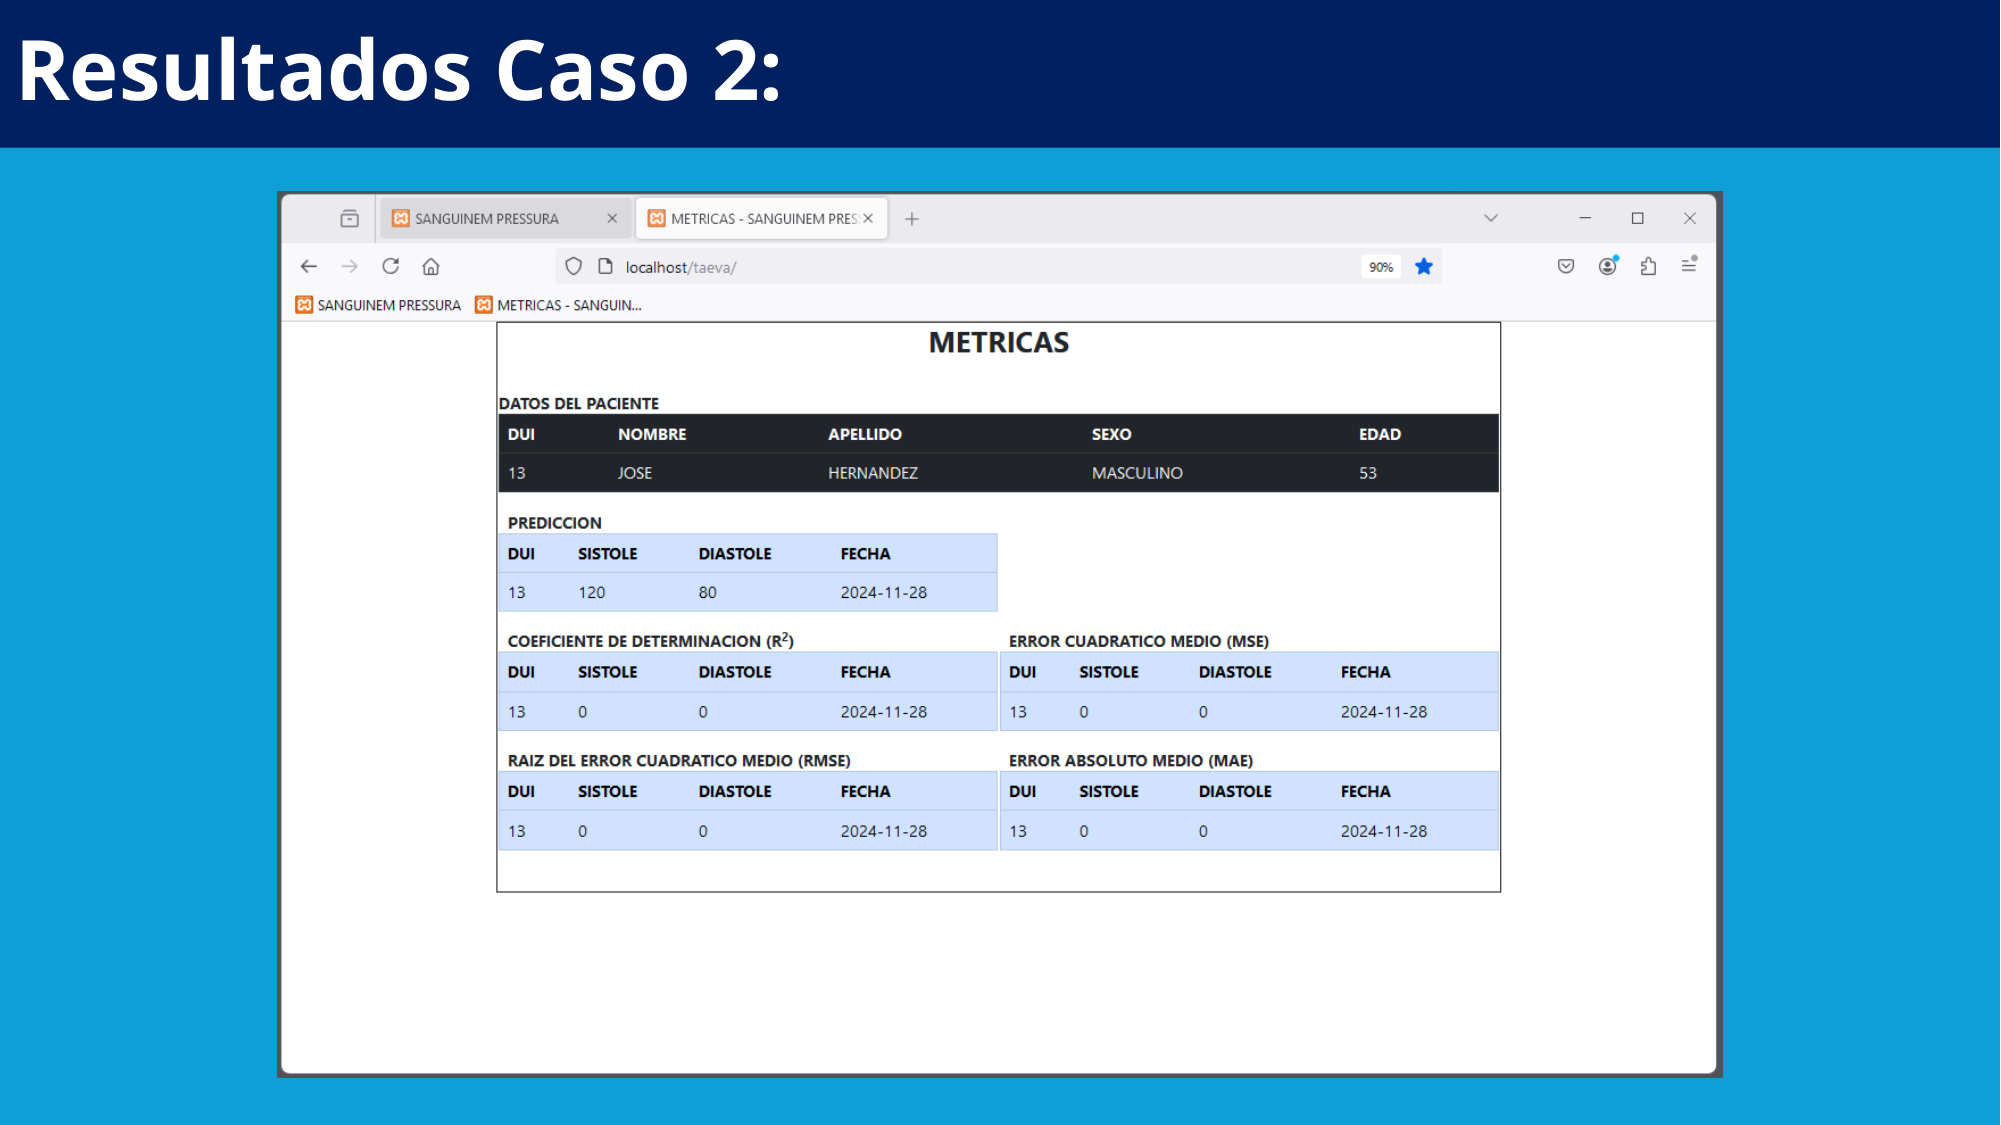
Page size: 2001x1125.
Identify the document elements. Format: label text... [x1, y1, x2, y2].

picture [278, 192, 1722, 1077]
title Resultados Caso 2: [0, 0, 2000, 148]
